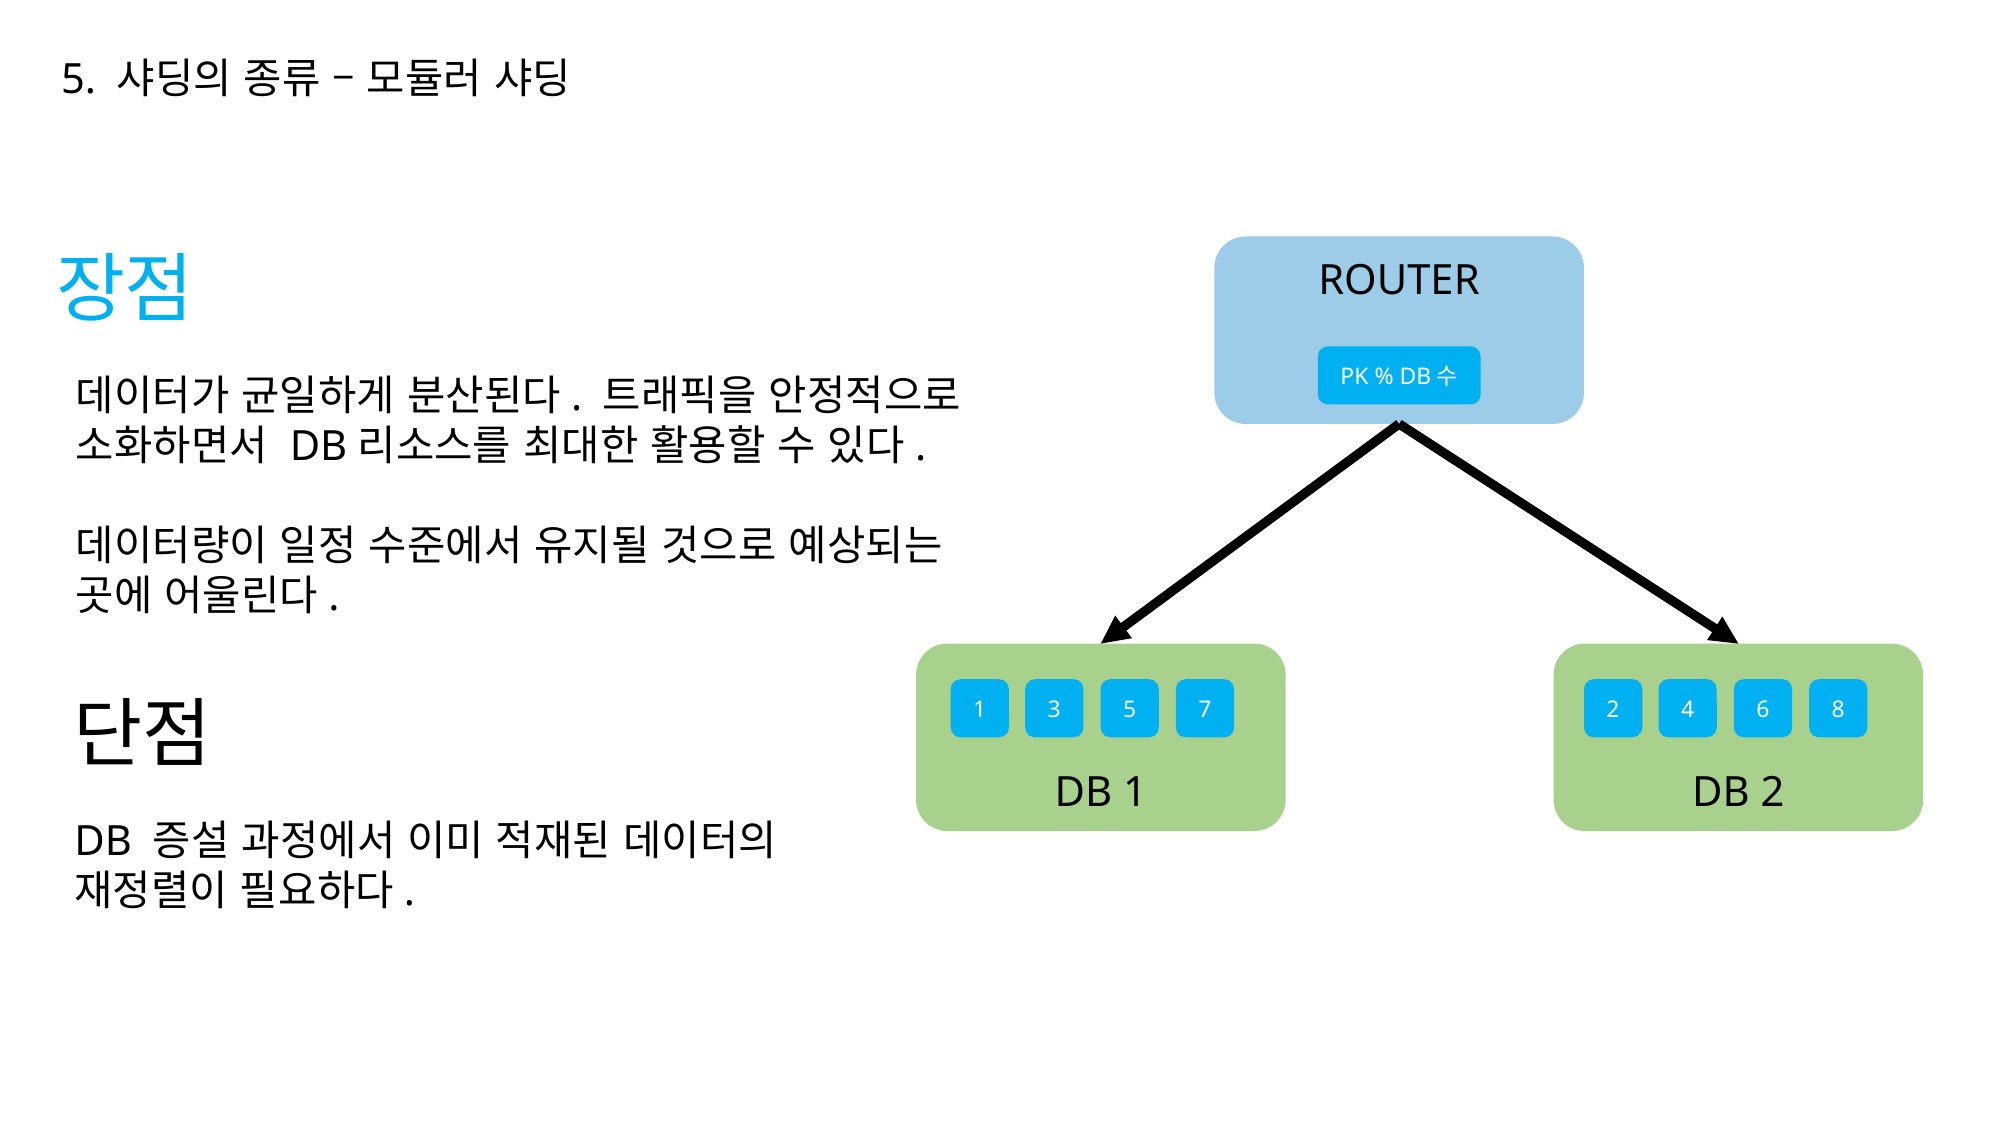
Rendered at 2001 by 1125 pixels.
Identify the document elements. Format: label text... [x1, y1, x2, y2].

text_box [1100, 423, 1399, 644]
text_box 2 [1583, 678, 1644, 739]
text_box DB 1 [915, 642, 1287, 833]
text_box 3 [1024, 678, 1085, 739]
text_box 7 [1174, 678, 1236, 739]
text_box 5 [1099, 678, 1160, 739]
text_box 4 [1657, 678, 1718, 739]
text_box DB 증설 과정에서 이미 적재된 데이터의 재정렬이 필요하다. [59, 806, 793, 922]
text_box 6 [1732, 678, 1794, 739]
text_box 8 [1808, 678, 1869, 739]
text_box PK % DB수 [1316, 345, 1482, 406]
text_box 1 [949, 678, 1011, 739]
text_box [1399, 423, 1739, 644]
text_box 데이터가 균일하게 분산된다. 트래픽을 안정적으로 소화하면서 DB리소스를 최대한 활용할 수 있다. 데이터량이 일정 수준에서 유지될 것으로 예상되는 곳에 어울린다. [60, 361, 977, 627]
text_box 5. 샤딩의 종류 – 모듈러 샤딩 [46, 44, 587, 110]
text_box 장점 [41, 233, 210, 338]
text_box DB 2 [1552, 642, 1925, 833]
text_box ROUTER [1213, 235, 1586, 423]
text_box 단점 [58, 678, 227, 783]
